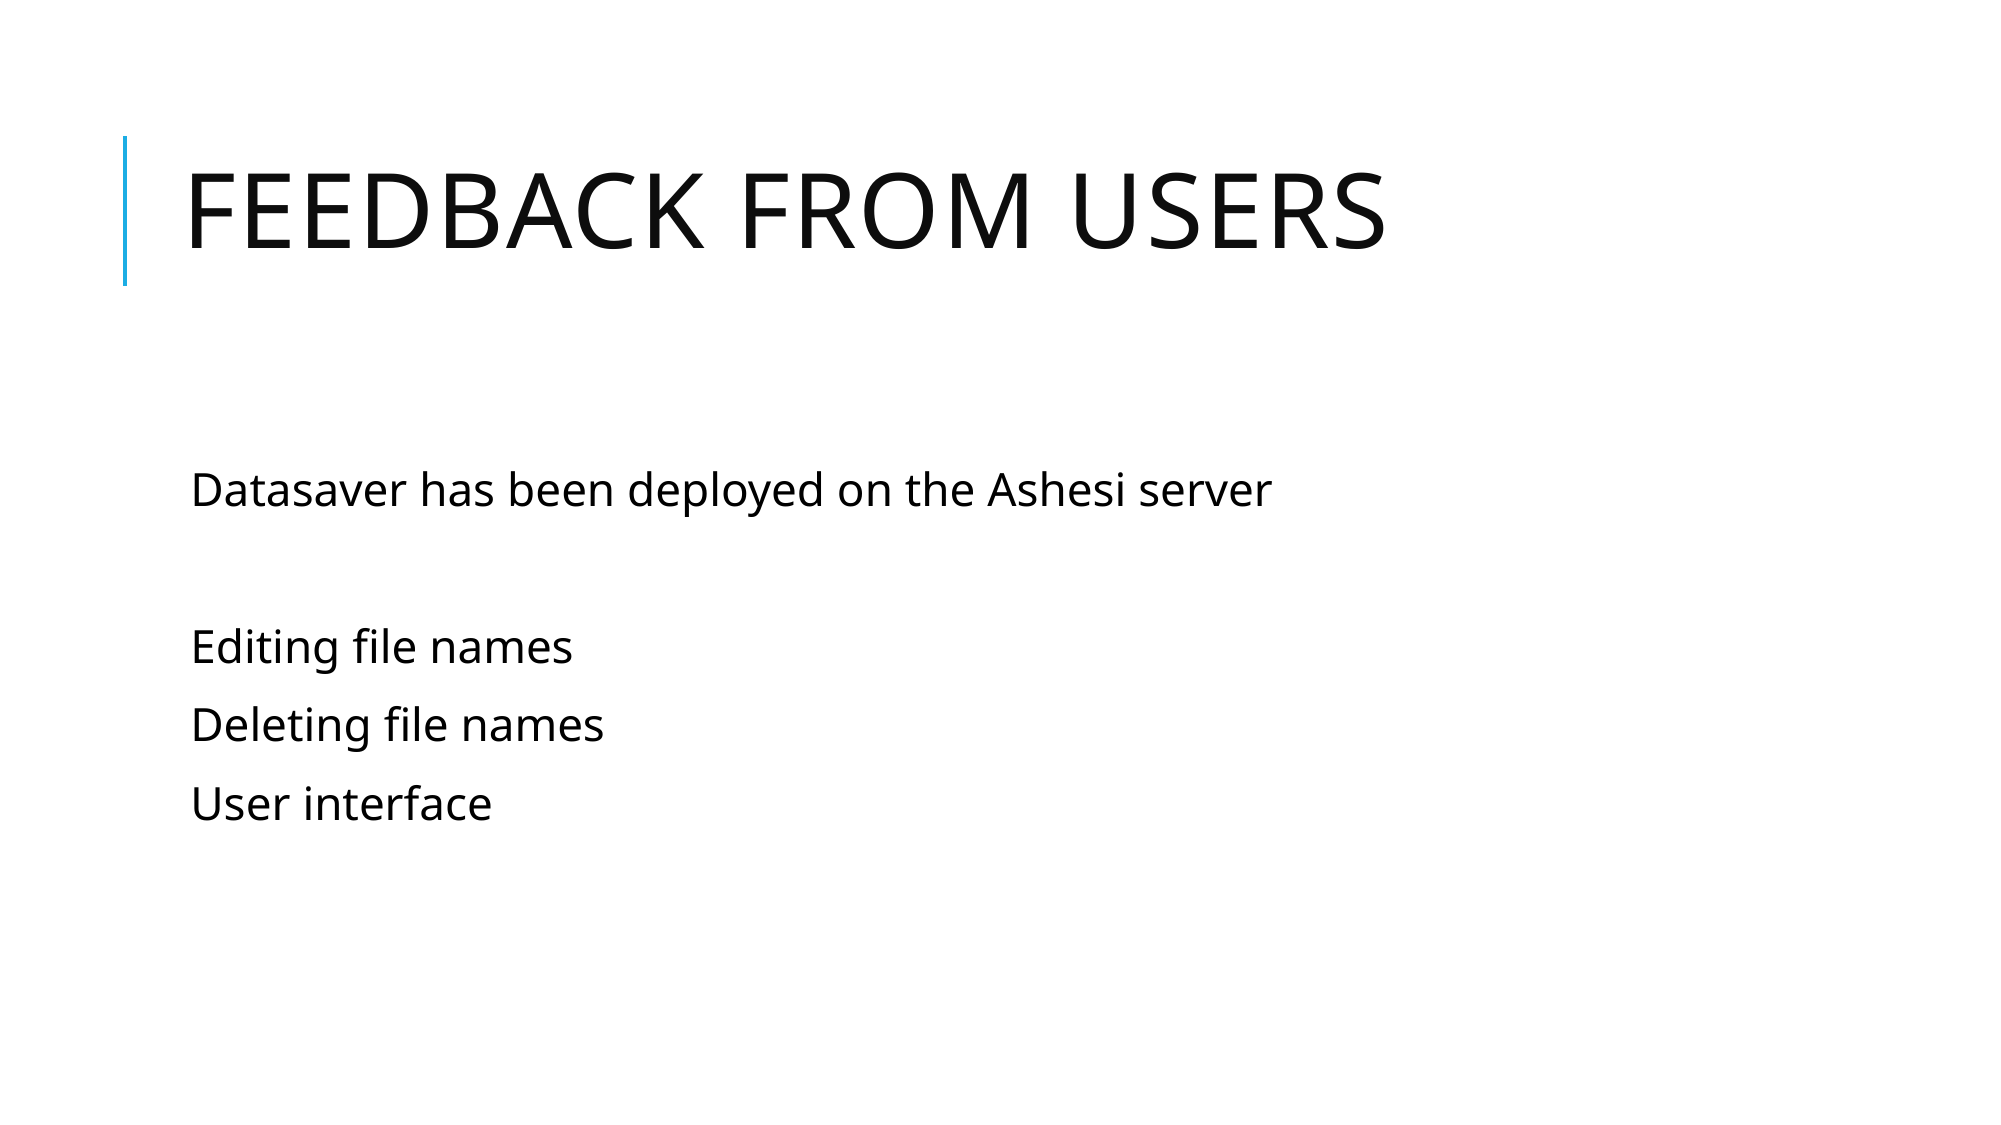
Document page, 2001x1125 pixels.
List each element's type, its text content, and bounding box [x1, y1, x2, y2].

title FEEDBACK FROM USERS [168, 96, 1763, 342]
list Datasaver has been deployed on the Ashesi server Editing file names Deleting file names User interface [168, 375, 1763, 1035]
